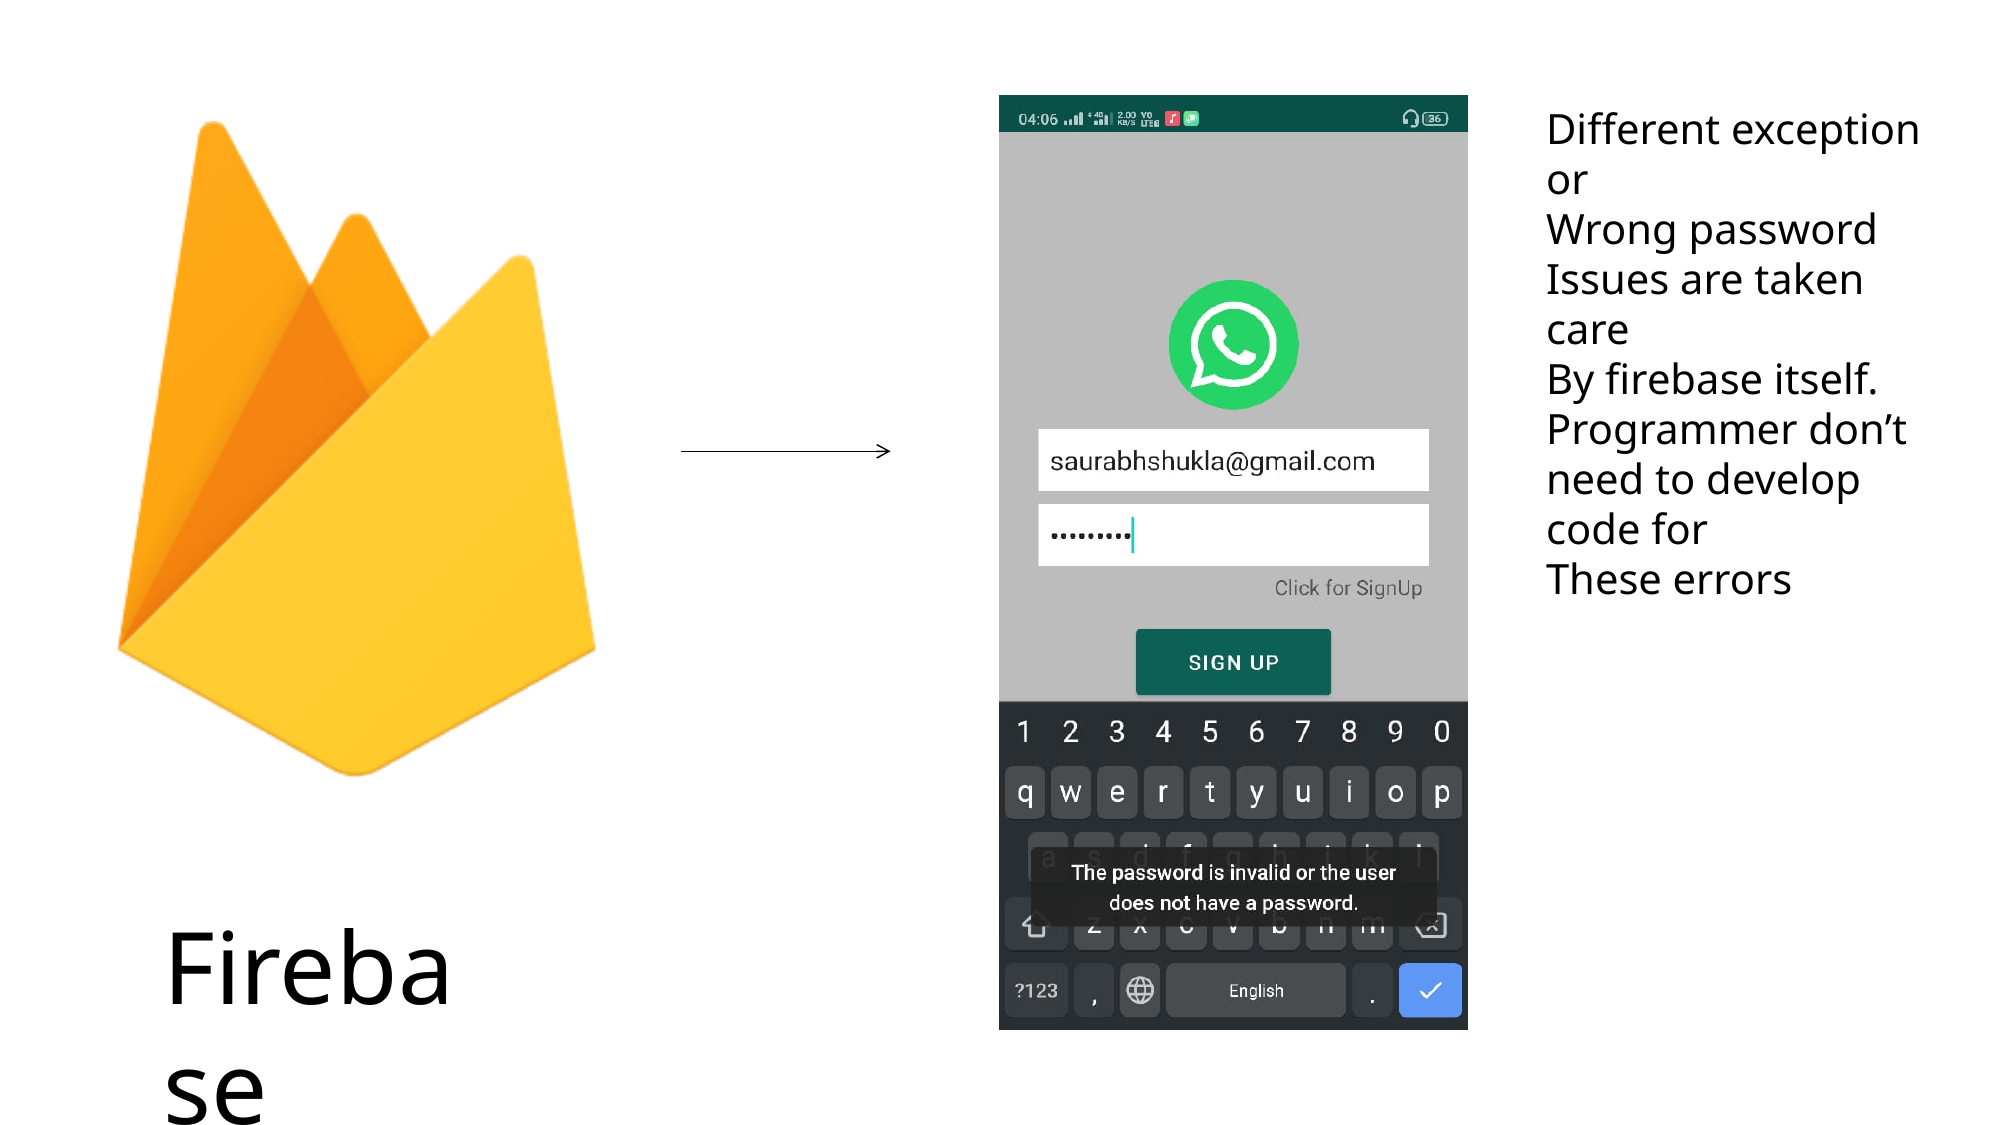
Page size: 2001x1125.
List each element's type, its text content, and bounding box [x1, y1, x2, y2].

text_box Firebase [148, 896, 505, 1125]
text_box Different exception or Wrong password Issues are taken care By firebase itself. Programmer don’t need to develop code for These errors [1531, 95, 1947, 611]
picture [115, 121, 600, 781]
picture [999, 95, 1468, 1030]
